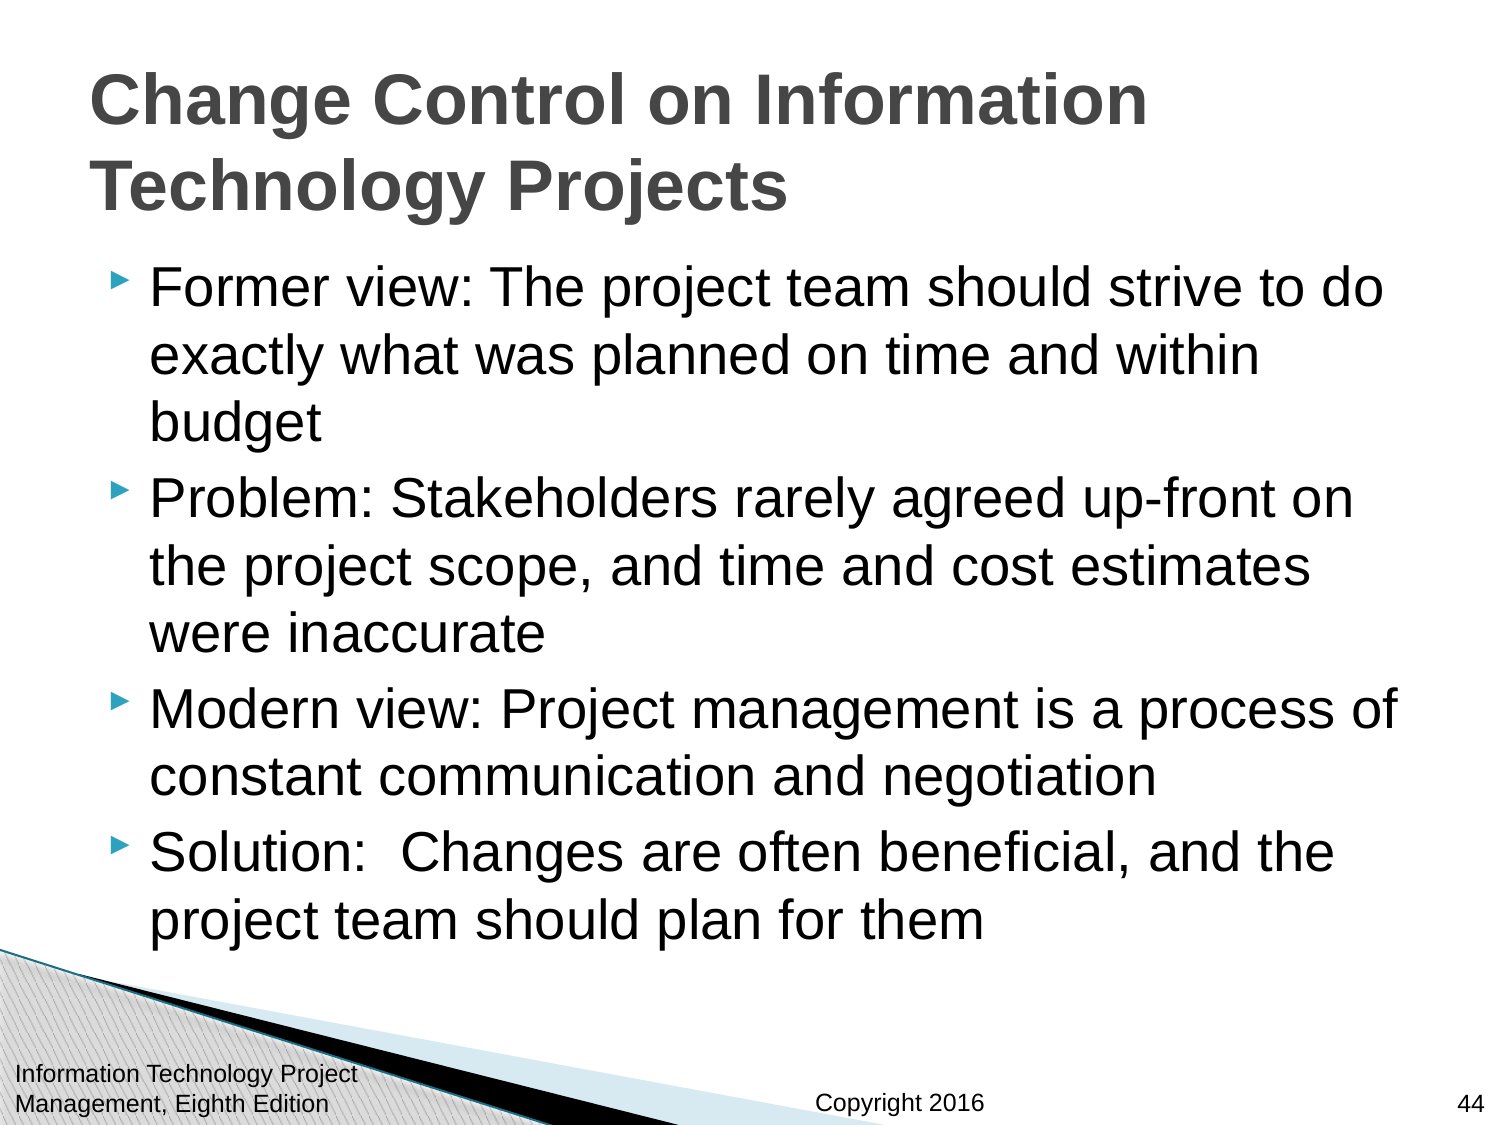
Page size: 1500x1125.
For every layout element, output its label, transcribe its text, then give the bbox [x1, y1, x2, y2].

footer Information Technology Project Management, Eighth Edition [0, 1065, 386, 1125]
title Change Control on Information Technology Projects [75, 45, 1425, 233]
slide_number 44 [1412, 1065, 1500, 1125]
list Former view: The project team should strive to do exactly what was planned on time and within budget Problem: Stakeholders rarely agreed up-front on the project scope, and time and cost estimates were inaccurate Modern view: Project management is a process of constant communication and negotiation Solution: Changes are often beneficial, and the project team should plan for them [75, 243, 1425, 986]
